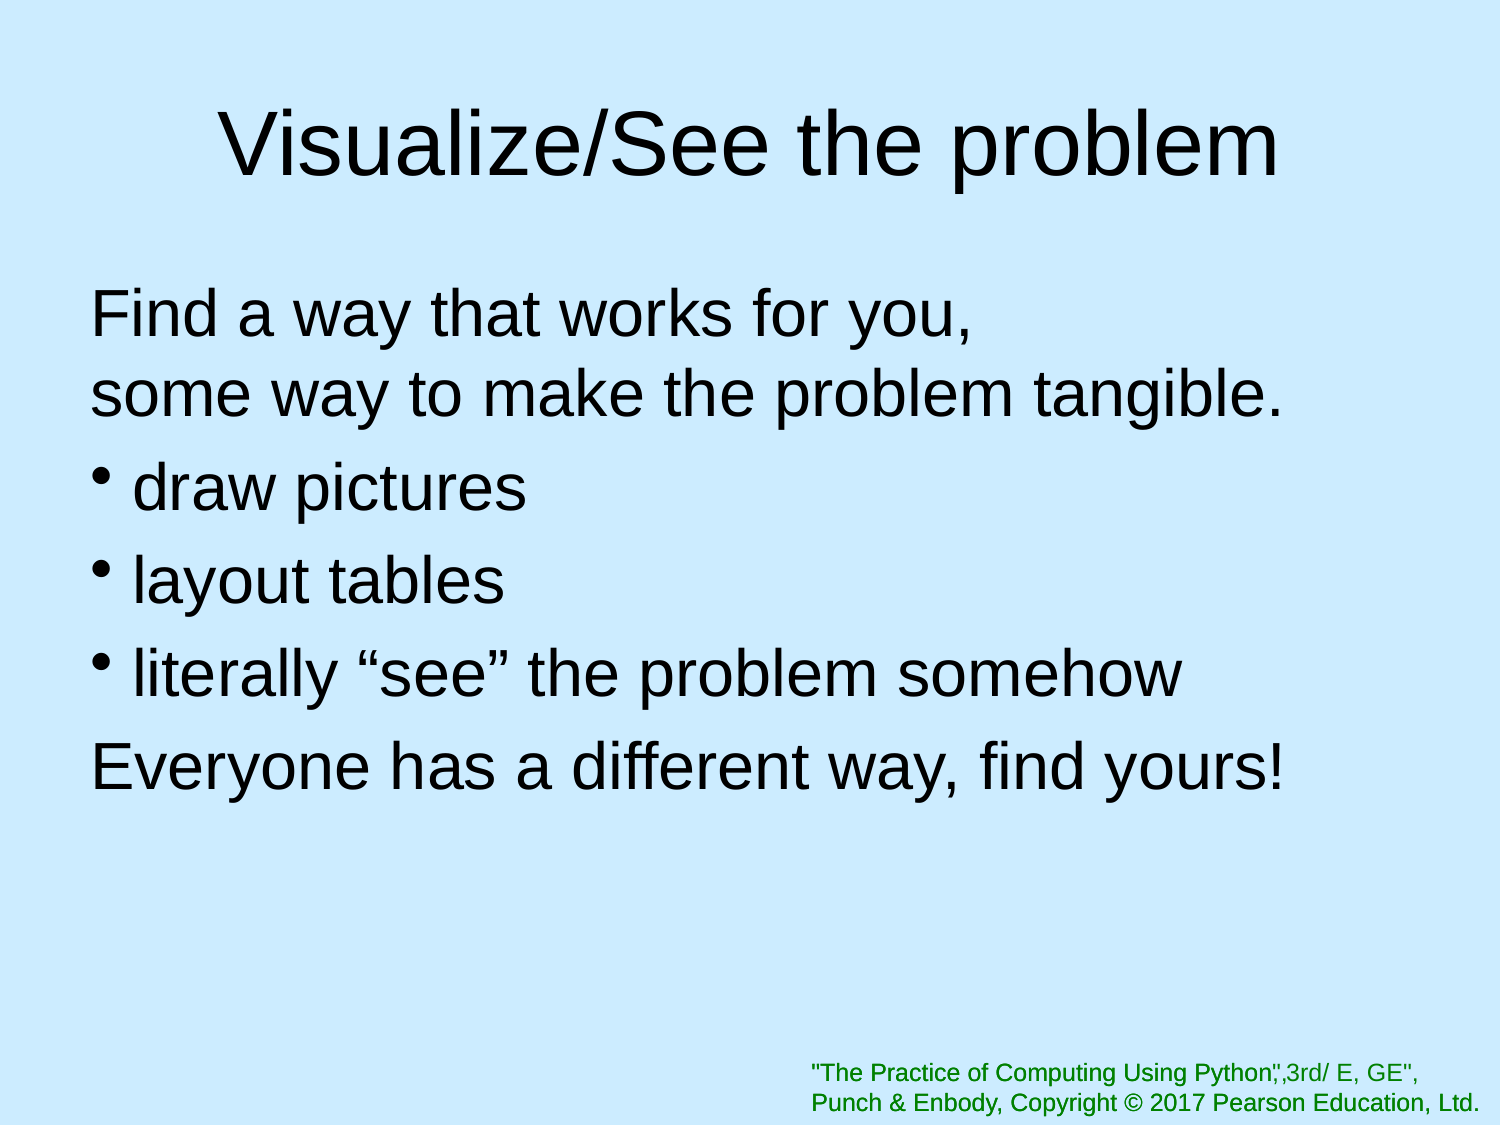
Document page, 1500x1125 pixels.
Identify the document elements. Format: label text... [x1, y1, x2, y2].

title Visualize/See the problem [75, 45, 1425, 233]
list Find a way that works for you, some way to make the problem tangible. draw pictures layout tables literally “see” the problem somehow Everyone has a different way, find yours! [75, 262, 1425, 1005]
